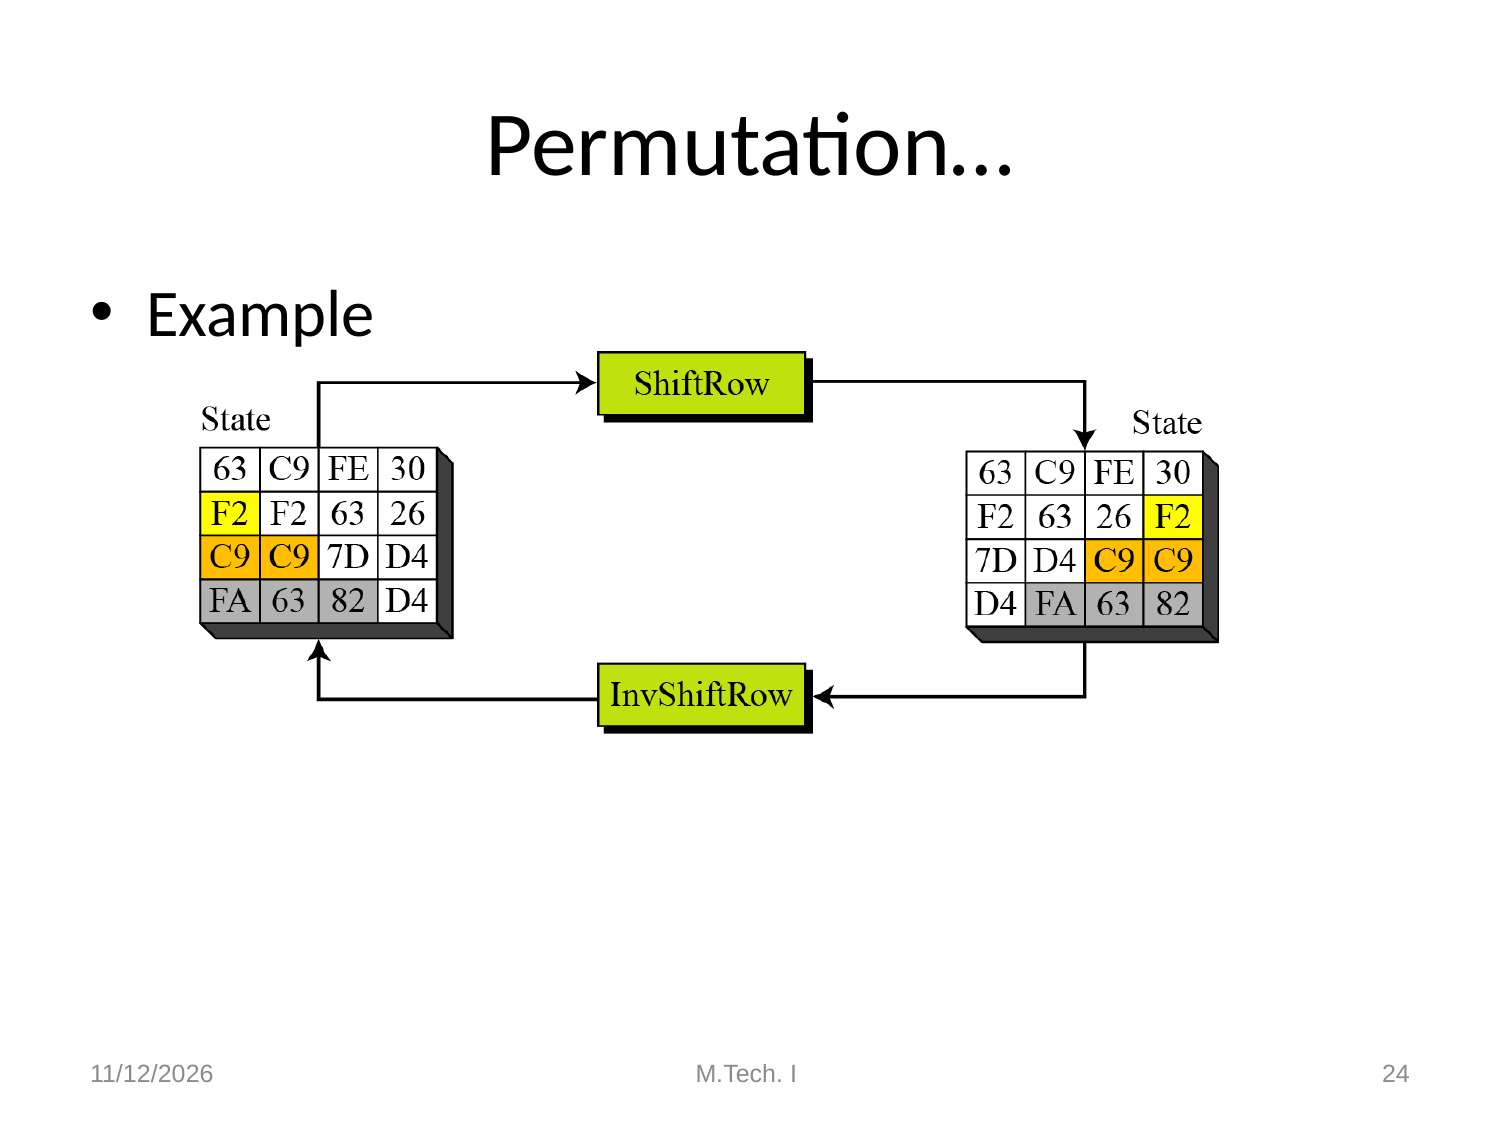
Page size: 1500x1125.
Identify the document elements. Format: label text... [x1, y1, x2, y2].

slide_number 24 [1074, 1042, 1425, 1103]
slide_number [75, 1042, 425, 1103]
title Permutation… [75, 45, 1425, 233]
picture [198, 351, 1220, 734]
list Example [75, 262, 1425, 1005]
footer M.Tech. I [512, 1042, 988, 1103]
